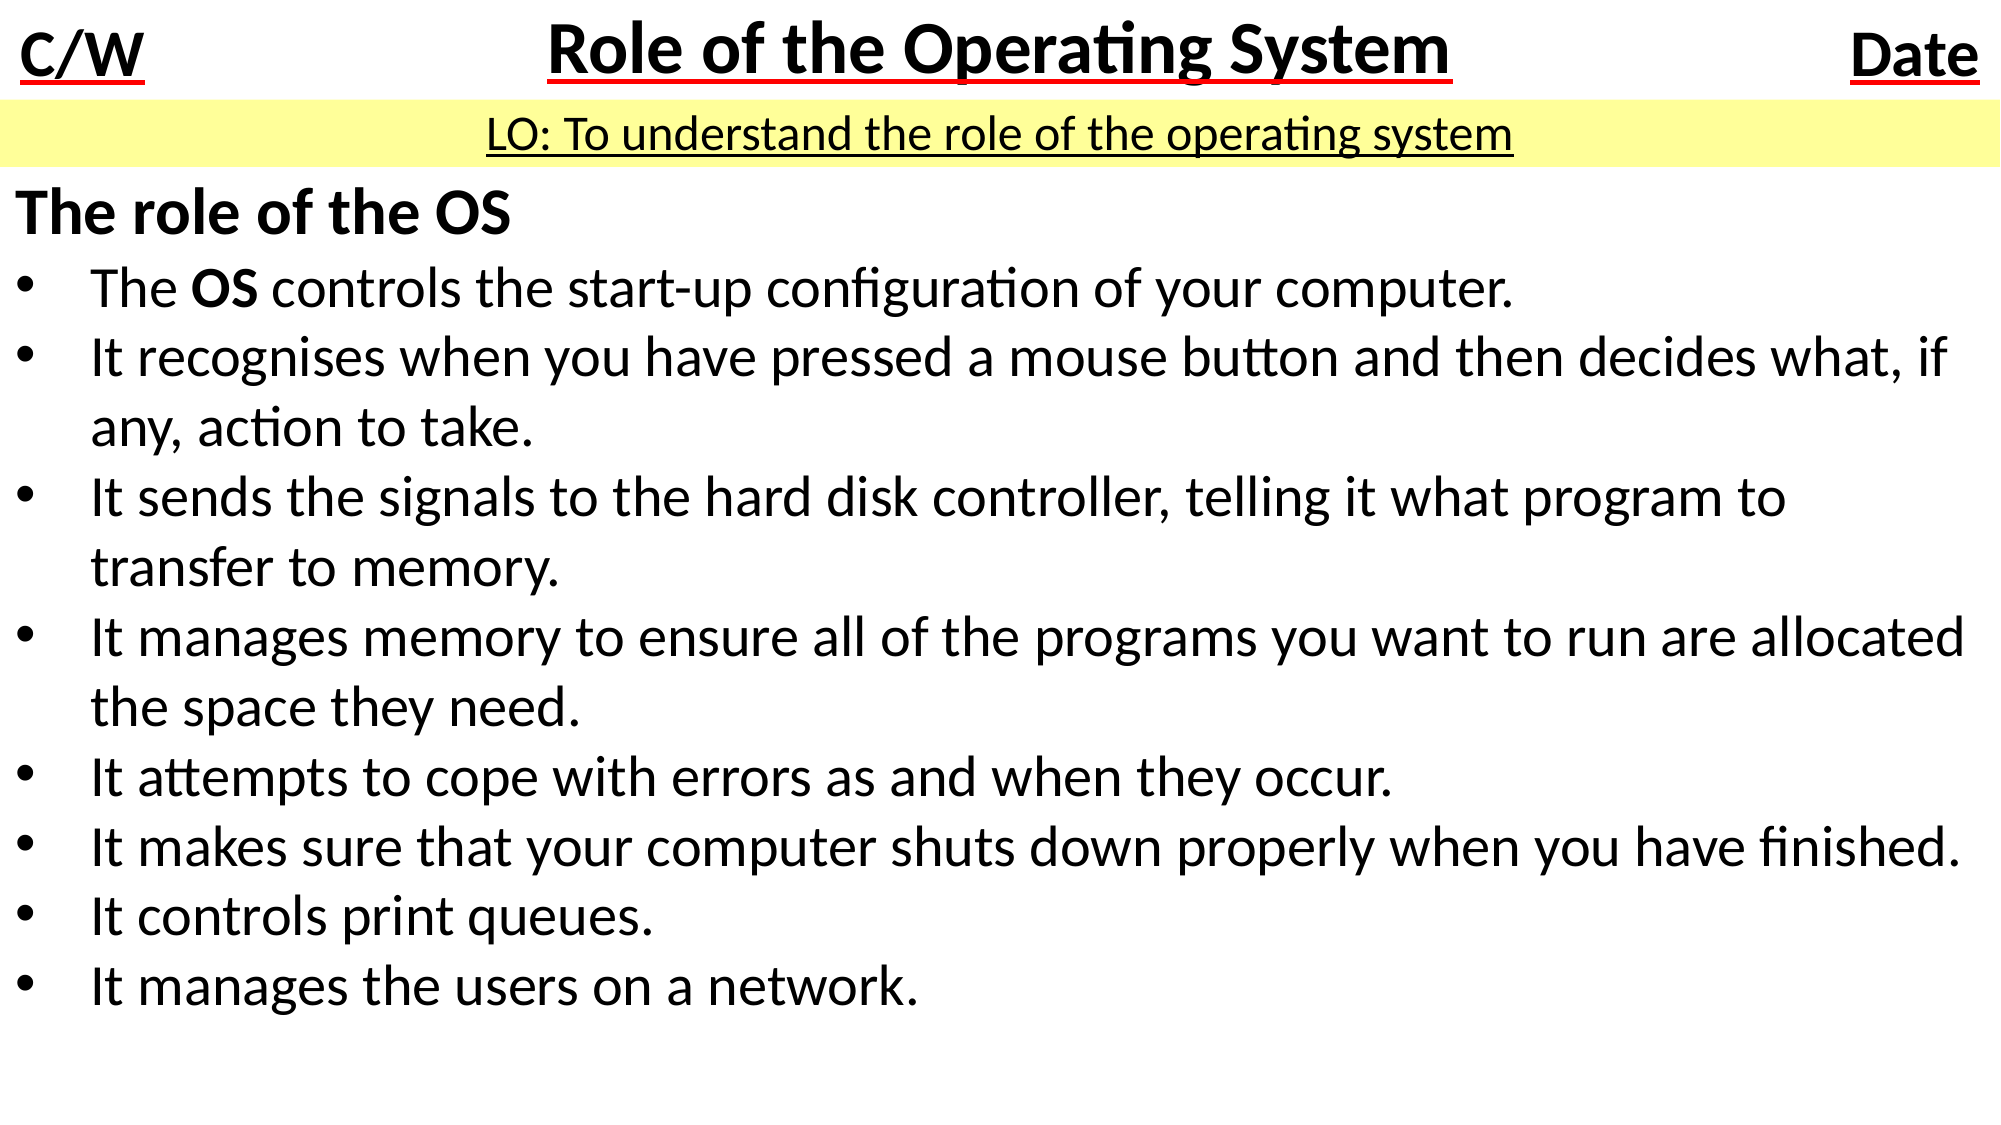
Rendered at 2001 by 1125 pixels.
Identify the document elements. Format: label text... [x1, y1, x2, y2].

list The role of the OS The OS controls the start-up configuration of your computer. It recognises when you have pressed a mouse button and then decides what, if any, action to take. It sends the signals to the hard disk controller, telling it what program to transfer to memory. It manages memory to ensure all of the programs you want to run are allocated the space they need. It attempts to cope with errors as and when they occur. It makes sure that your computer shuts down properly when you have finished. It controls print queues. It manages the users on a network. [0, 169, 1999, 1125]
list LO: To understand the role of the operating system [0, 99, 2000, 167]
title Role of the Operating System [0, 0, 2000, 99]
